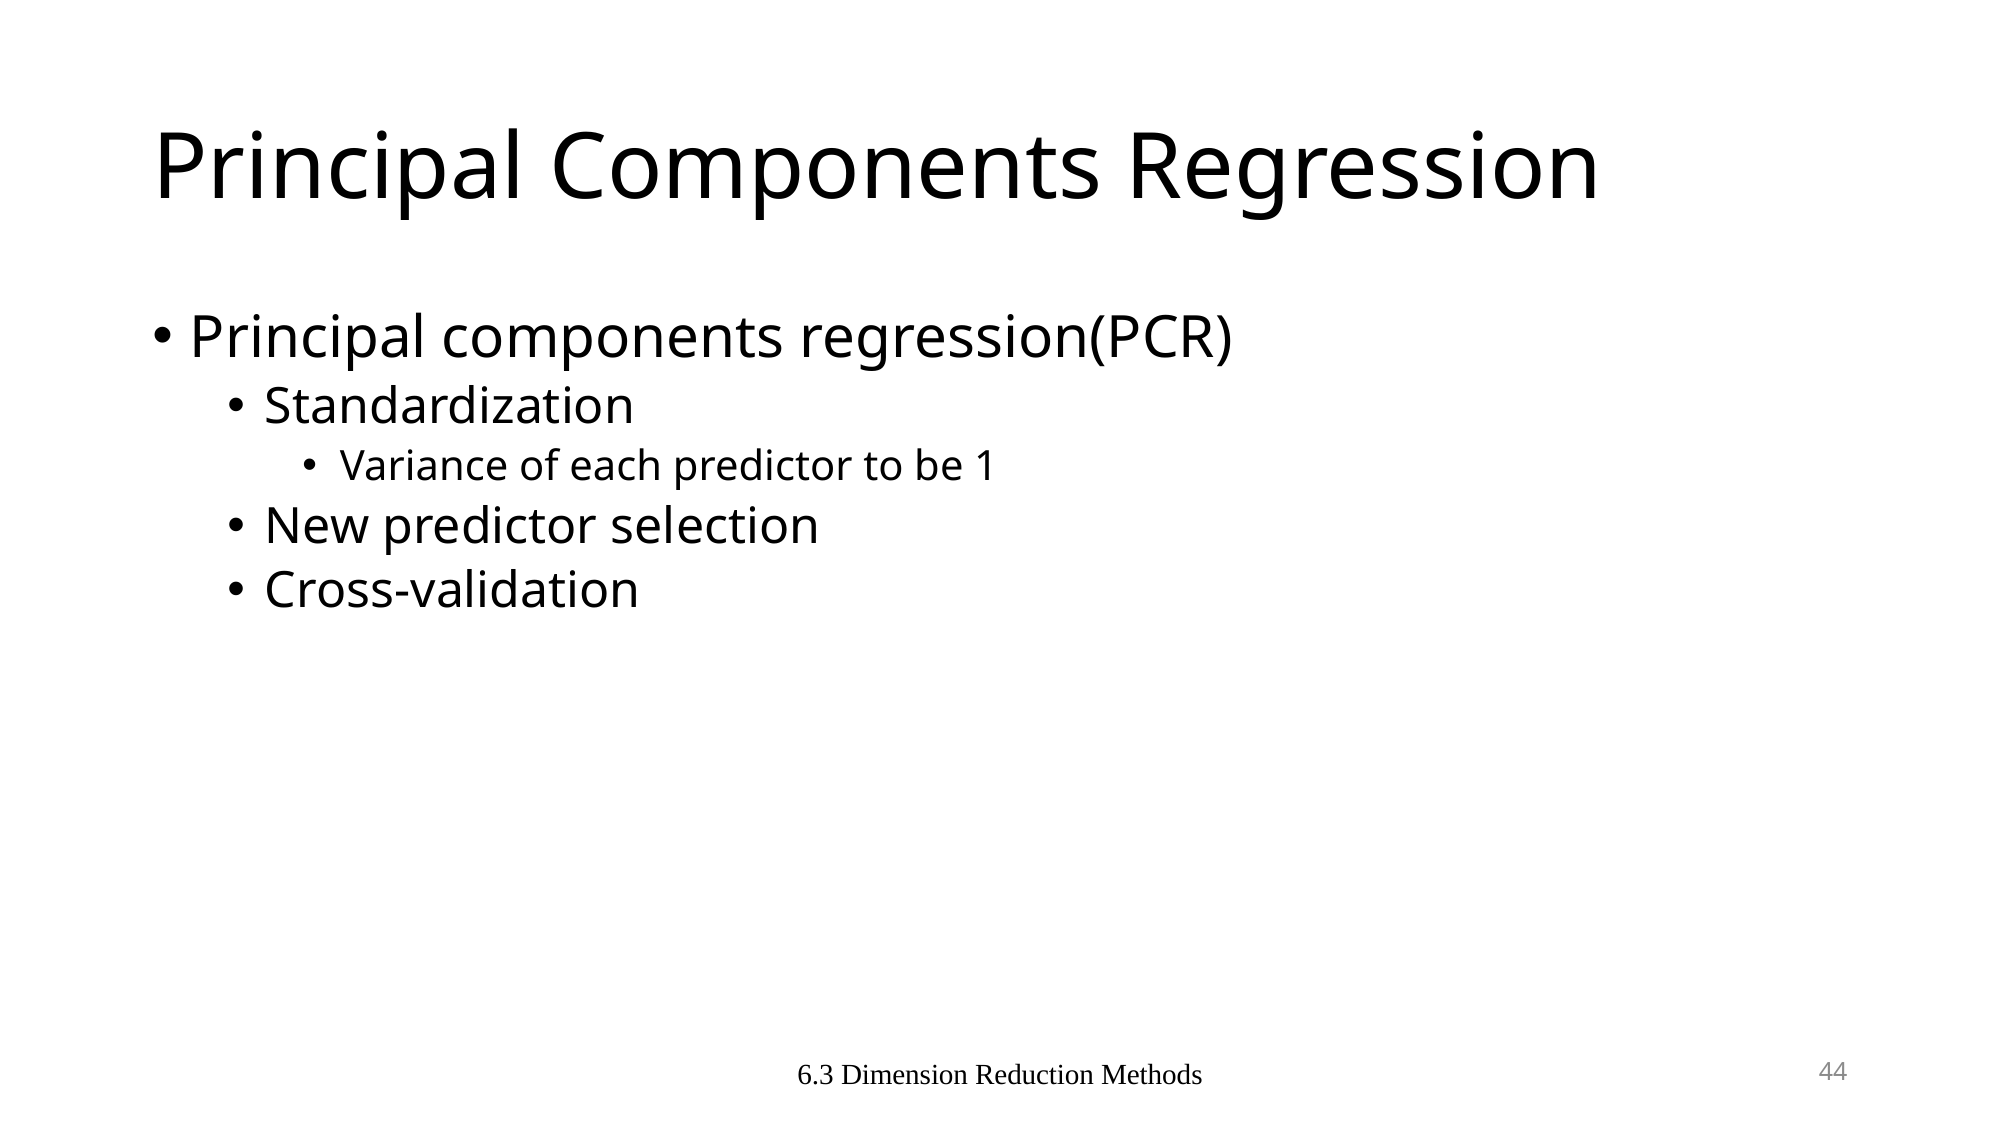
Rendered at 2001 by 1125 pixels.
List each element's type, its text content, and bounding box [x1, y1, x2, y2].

title Principal Components Regression [137, 59, 1863, 278]
footer 6.3 Dimension Reduction Methods [662, 1042, 1338, 1103]
list Principal components regression(PCR) Standardization Variance of each predictor to be 1 New predictor selection Cross-validation [137, 299, 1863, 1014]
slide_number 44 [1412, 1042, 1863, 1103]
